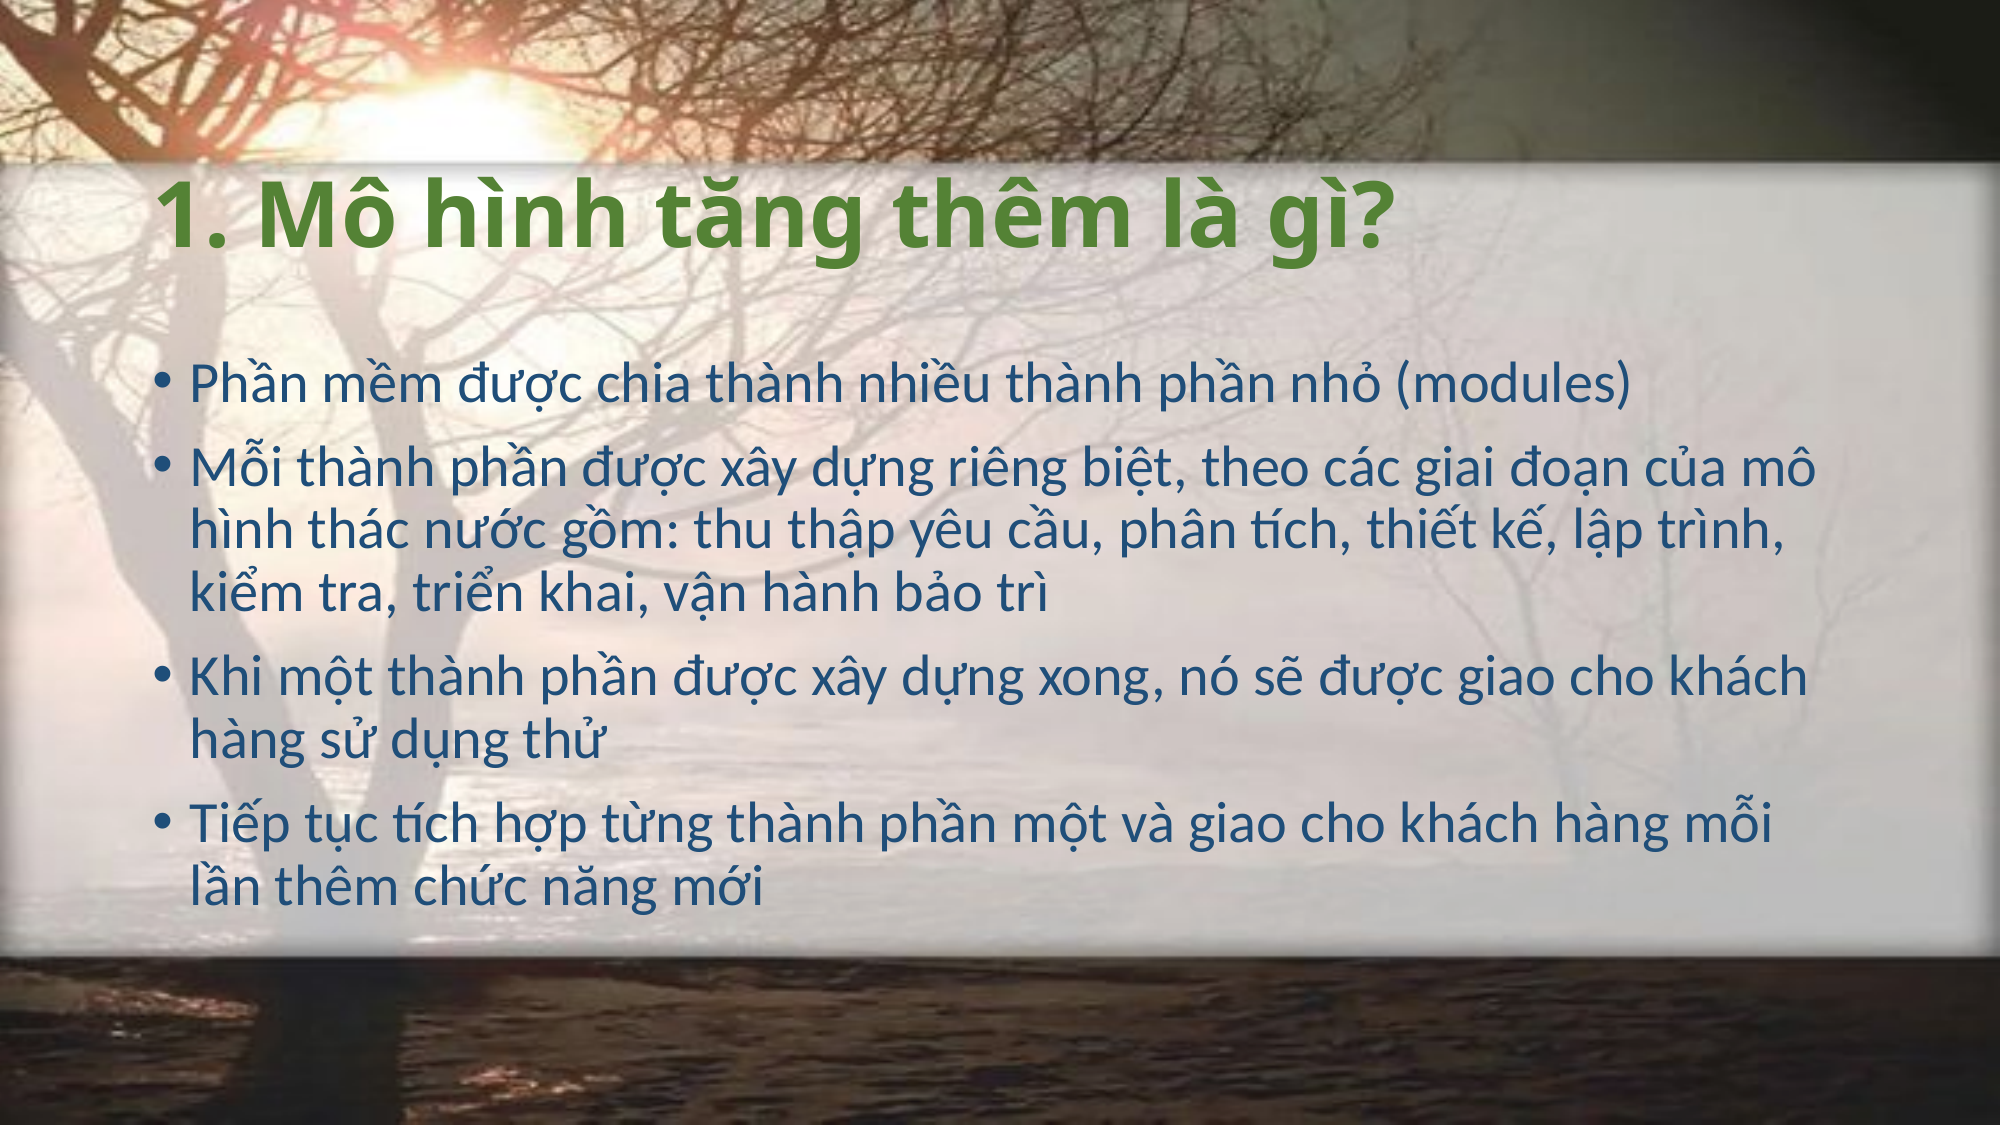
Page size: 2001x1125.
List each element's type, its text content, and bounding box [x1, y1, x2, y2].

picture [0, 0, 2000, 1125]
list Phần mềm được chia thành nhiều thành phần nhỏ (modules) Mỗi thành phần được xây dựng riêng biệt, theo các giai đoạn của mô hình thác nước gồm: thu thập yêu cầu, phân tích, thiết kế, lập trình, kiểm tra, triển khai, vận hành bảo trì Khi một thành phần được xây dựng xong, nó sẽ được giao cho khách hàng sử dụng thử Tiếp tục tích hợp từng thành phần một và giao cho khách hàng mỗi lần thêm chức năng mới [137, 344, 1863, 972]
text_box 1. Mô hình tăng thêm là gì? [137, 108, 1863, 327]
